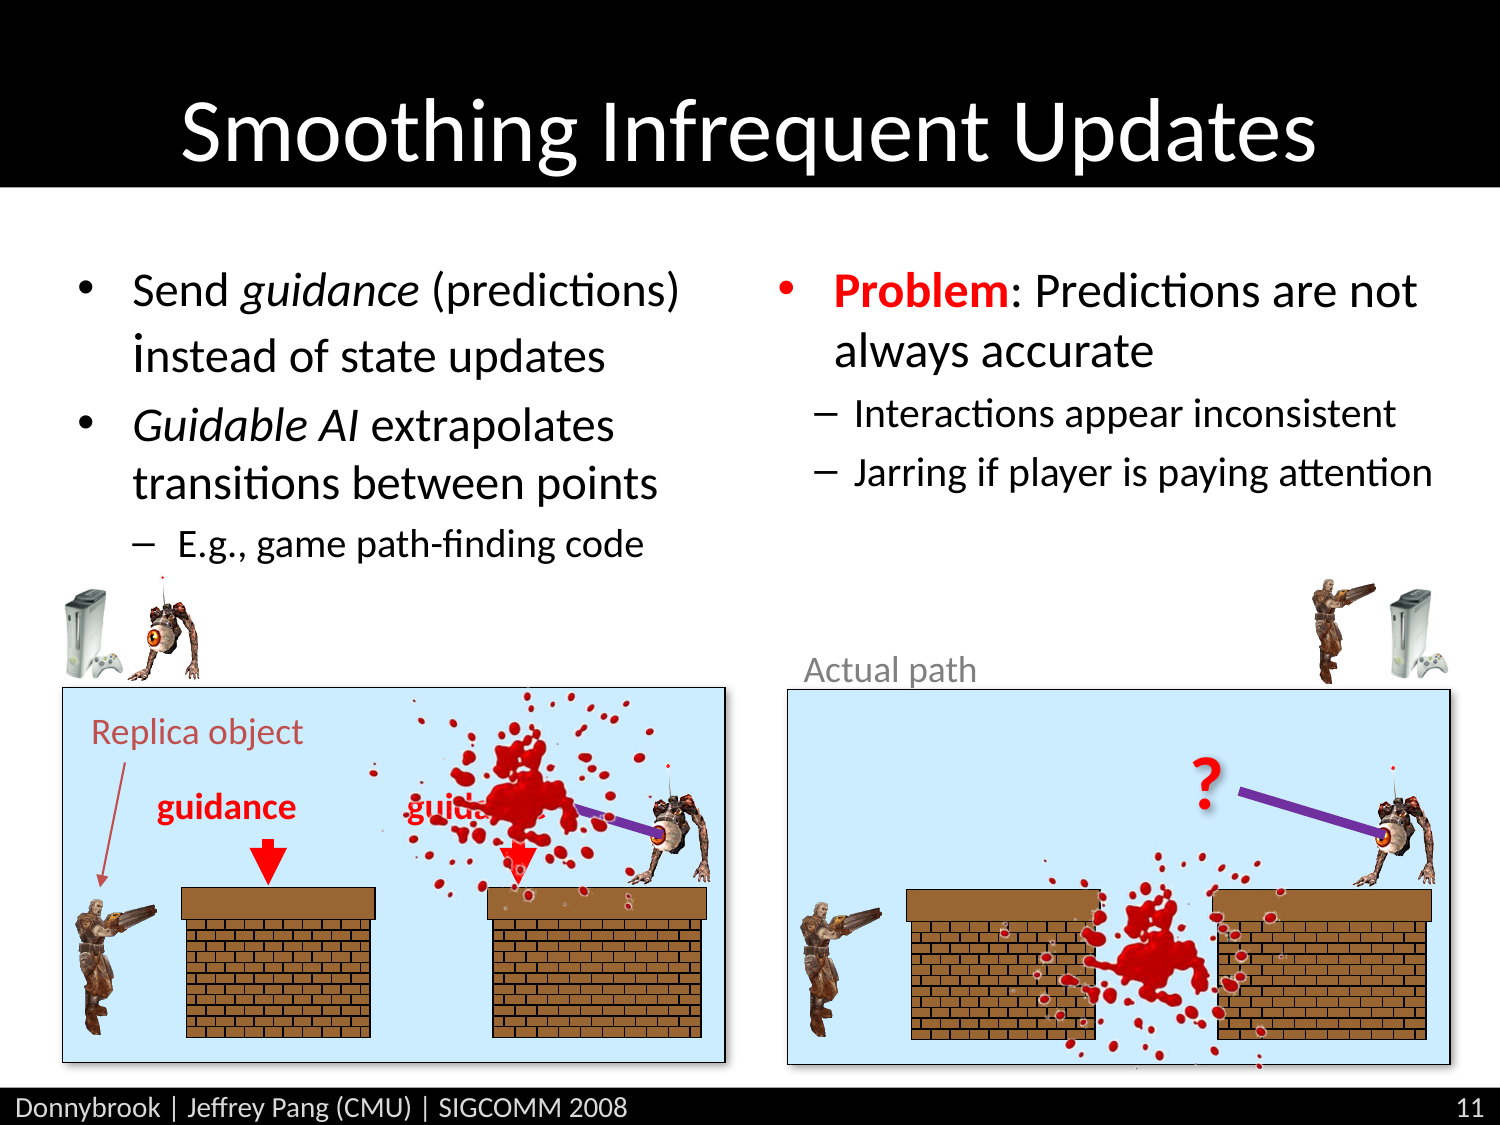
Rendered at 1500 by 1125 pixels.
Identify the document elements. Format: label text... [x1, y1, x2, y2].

picture [994, 846, 1295, 1072]
text_box Problem: Predictions are not always accurate Interactions appear inconsistent Jarring if player is paying attention [762, 249, 1450, 575]
text_box [62, 687, 725, 1063]
picture [1312, 579, 1376, 685]
list Send guidance (predictions) instead of state updates Guidable AI extrapolates transitions between points E.g., game path-finding code [62, 249, 750, 575]
picture [1387, 587, 1451, 680]
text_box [787, 689, 1451, 1065]
text_box [181, 887, 371, 1038]
text_box [492, 896, 707, 1038]
picture [62, 574, 201, 684]
footer Donnybrook | Jeffrey Pang (CMU) | SIGCOMM 2008 [0, 1087, 1149, 1125]
slide_number 11 [1149, 1087, 1500, 1125]
text_box Replica object [76, 699, 319, 760]
title Smoothing Infrequent Updates [37, 62, 1463, 188]
text_box Actual path [788, 637, 993, 687]
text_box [1238, 790, 1386, 836]
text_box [187, 774, 269, 886]
picture [74, 899, 157, 1035]
picture [799, 901, 882, 1037]
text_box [49, 812, 176, 838]
picture [362, 686, 712, 912]
